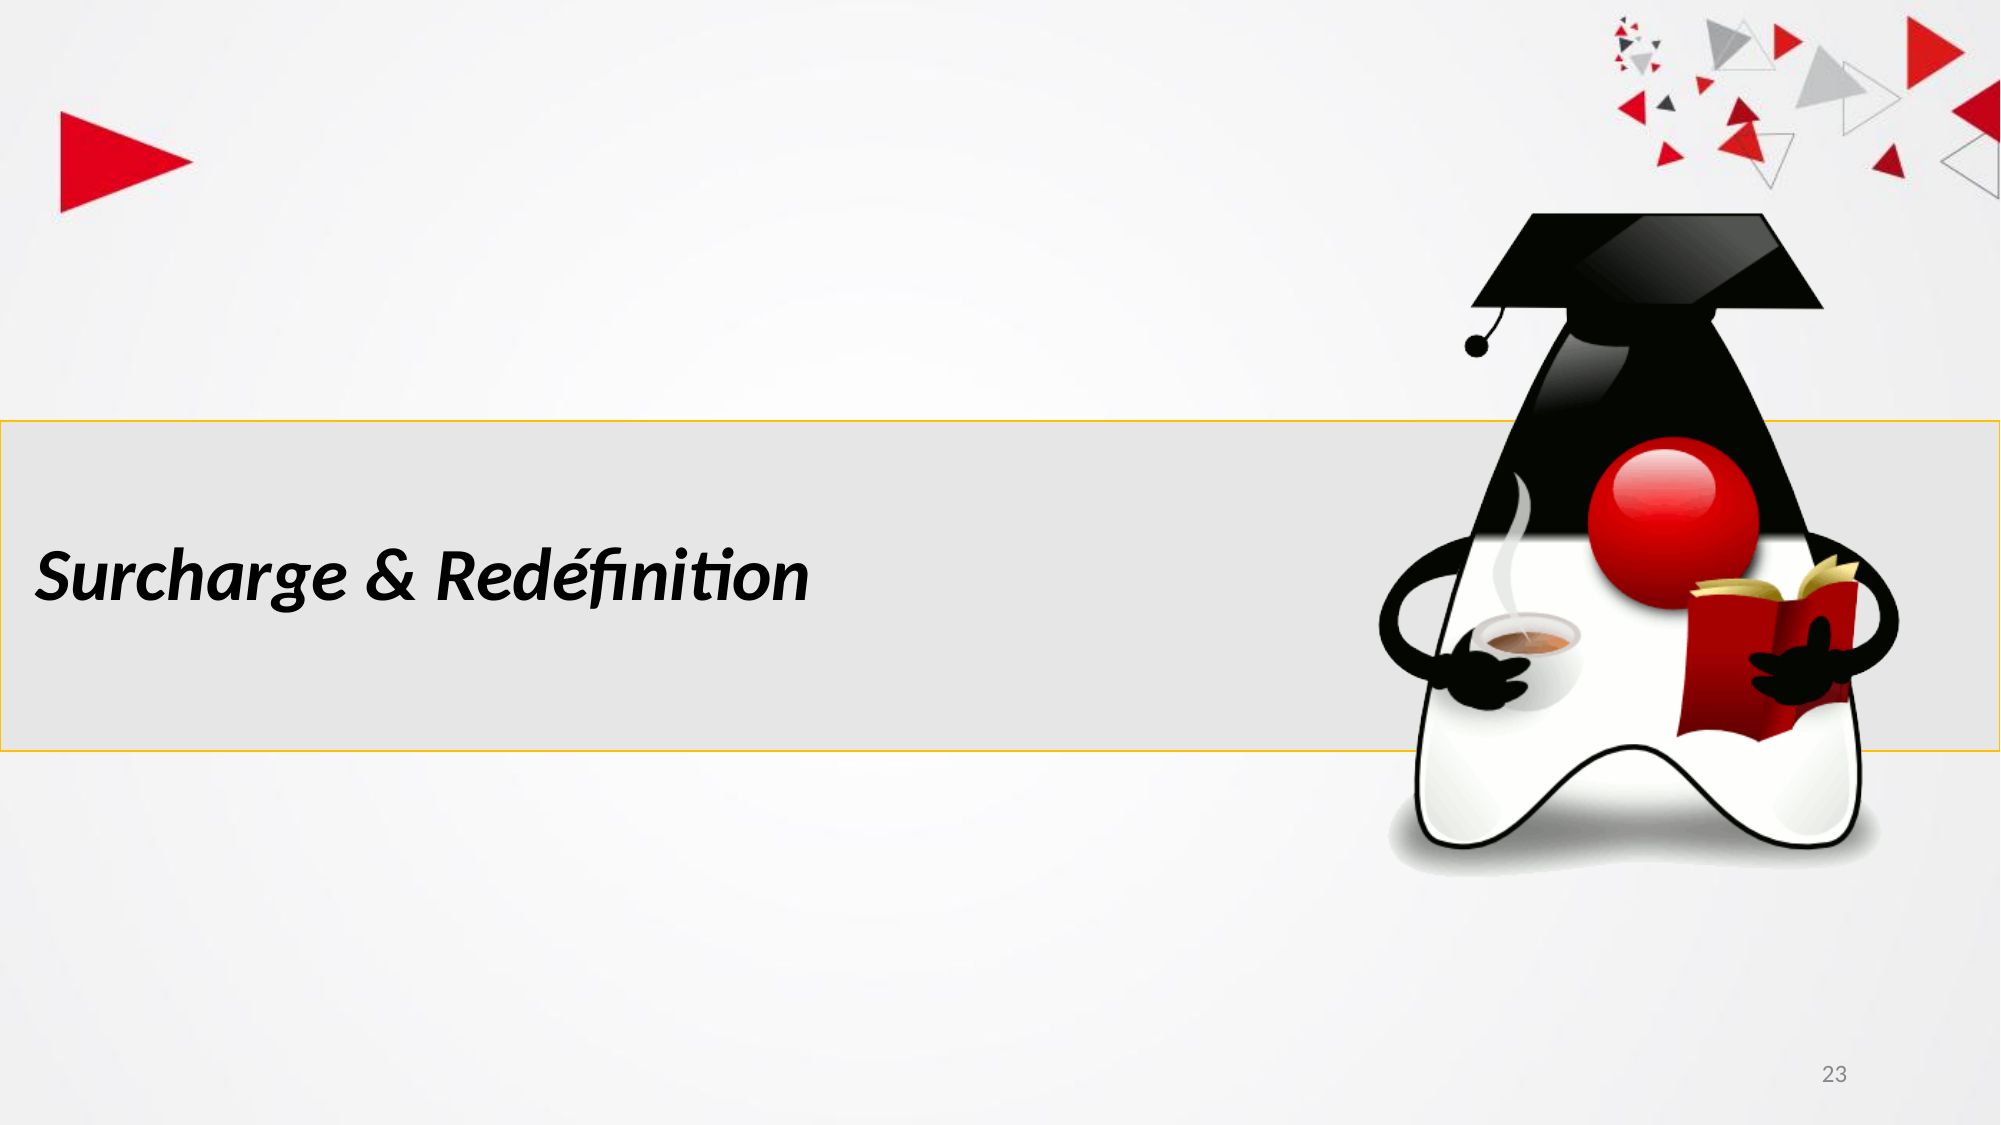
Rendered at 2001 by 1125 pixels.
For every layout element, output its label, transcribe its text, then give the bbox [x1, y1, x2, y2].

picture [0, 0, 2001, 1125]
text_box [0, 198, 2000, 898]
slide_number 23 [1412, 1042, 1863, 1103]
